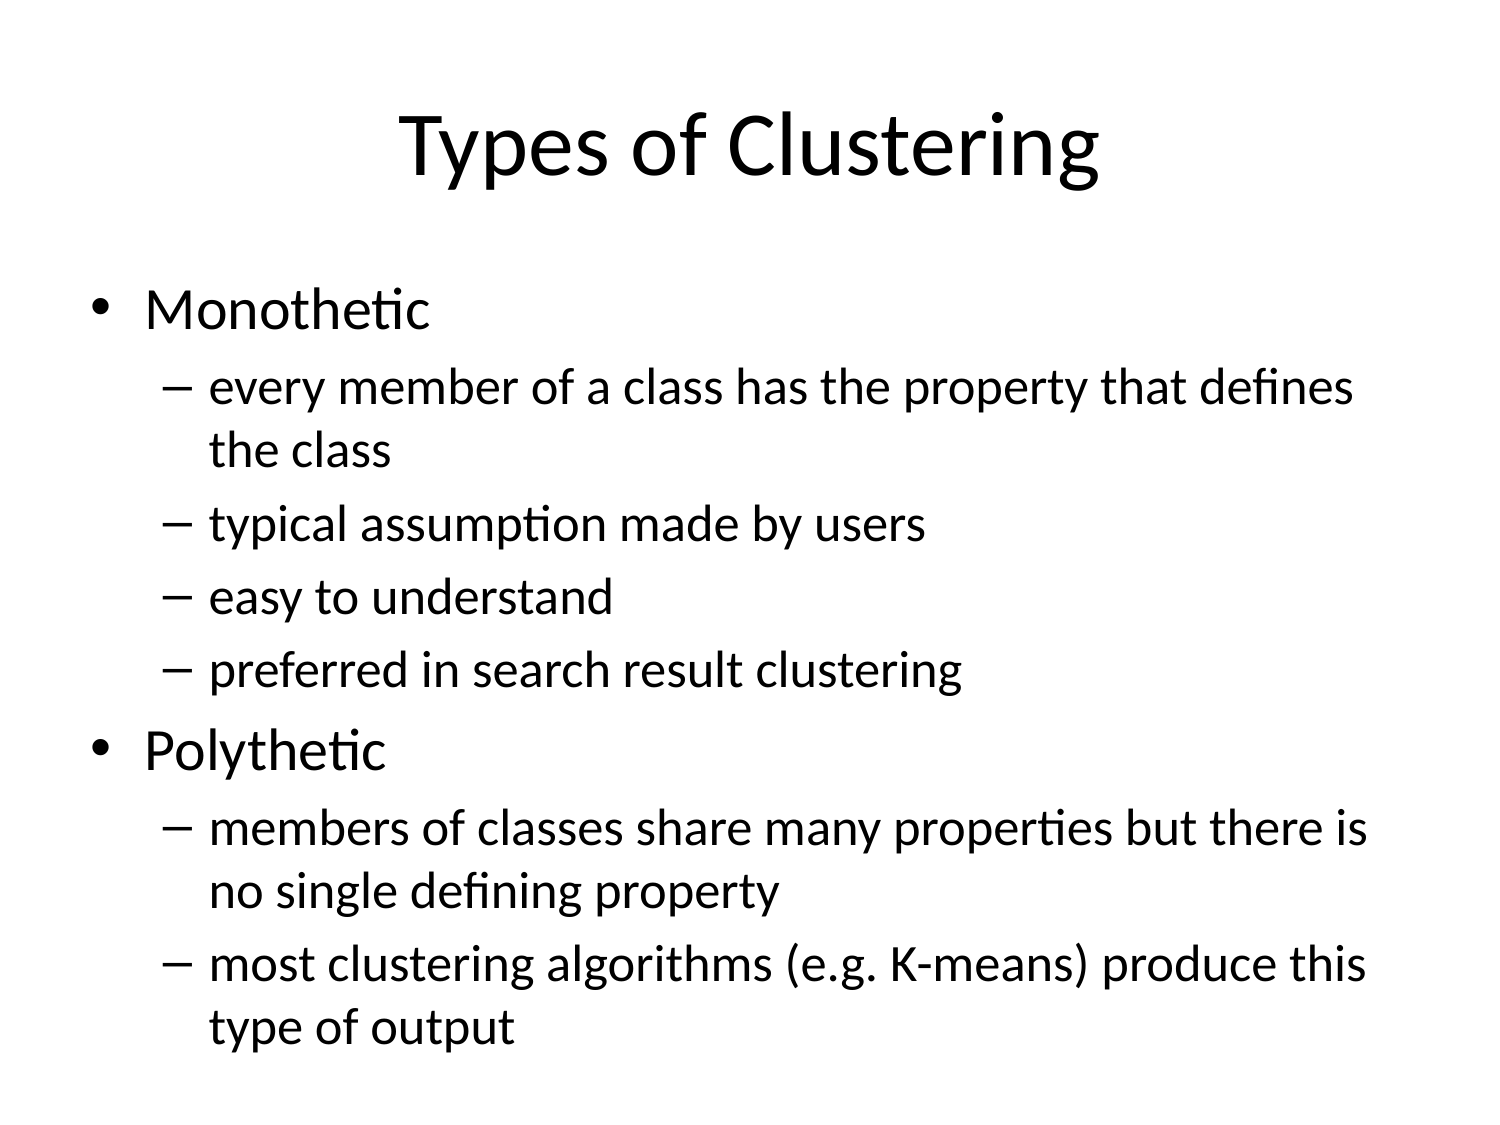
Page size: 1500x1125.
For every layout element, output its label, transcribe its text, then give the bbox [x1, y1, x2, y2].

title Types of Clustering [75, 45, 1425, 233]
list Monothetic every member of a class has the property that defines the class typical assumption made by users easy to understand preferred in search result clustering Polythetic members of classes share many properties but there is no single defining property most clustering algorithms (e.g. K-means) produce this type of output [75, 262, 1425, 1063]
